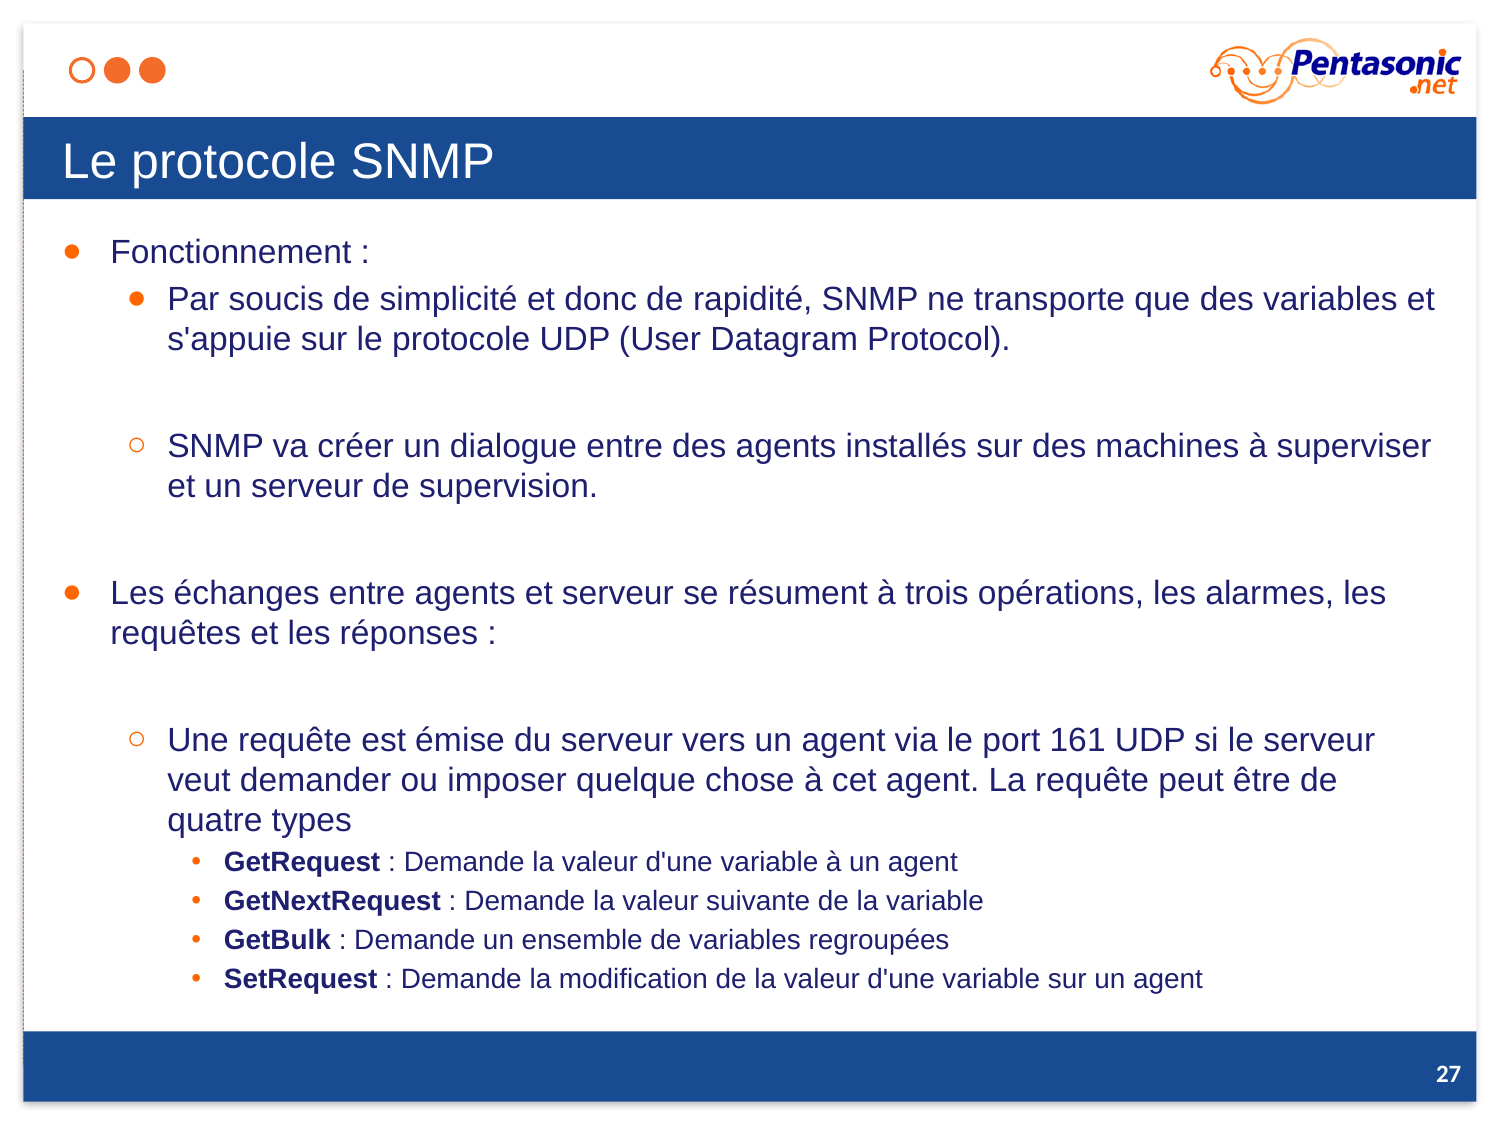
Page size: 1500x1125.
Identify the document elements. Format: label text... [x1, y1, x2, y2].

list Fonctionnement : Par soucis de simplicité et donc de rapidité, SNMP ne transporte que des variables et s'appuie sur le protocole UDP (User Datagram Protocol). SNMP va créer un dialogue entre des agents installés sur des machines à superviser et un serveur de supervision. Les échanges entre agents et serveur se résument à trois opérations, les alarmes, les requêtes et les réponses : Une requête est émise du serveur vers un agent via le port 161 UDP si le serveur veut demander ou imposer quelque chose à cet agent. La requête peut être de quatre types GetRequest : Demande la valeur d'une variable à un agent GetNextRequest : Demande la valeur suivante de la variable GetBulk : Demande un ensemble de variables regroupées SetRequest : Demande la modification de la valeur d'une variable sur un agent [46, 222, 1454, 1008]
slide_number 27 [1347, 1042, 1477, 1103]
picture [1207, 35, 1465, 106]
title Le protocole SNMP [46, 117, 1454, 200]
